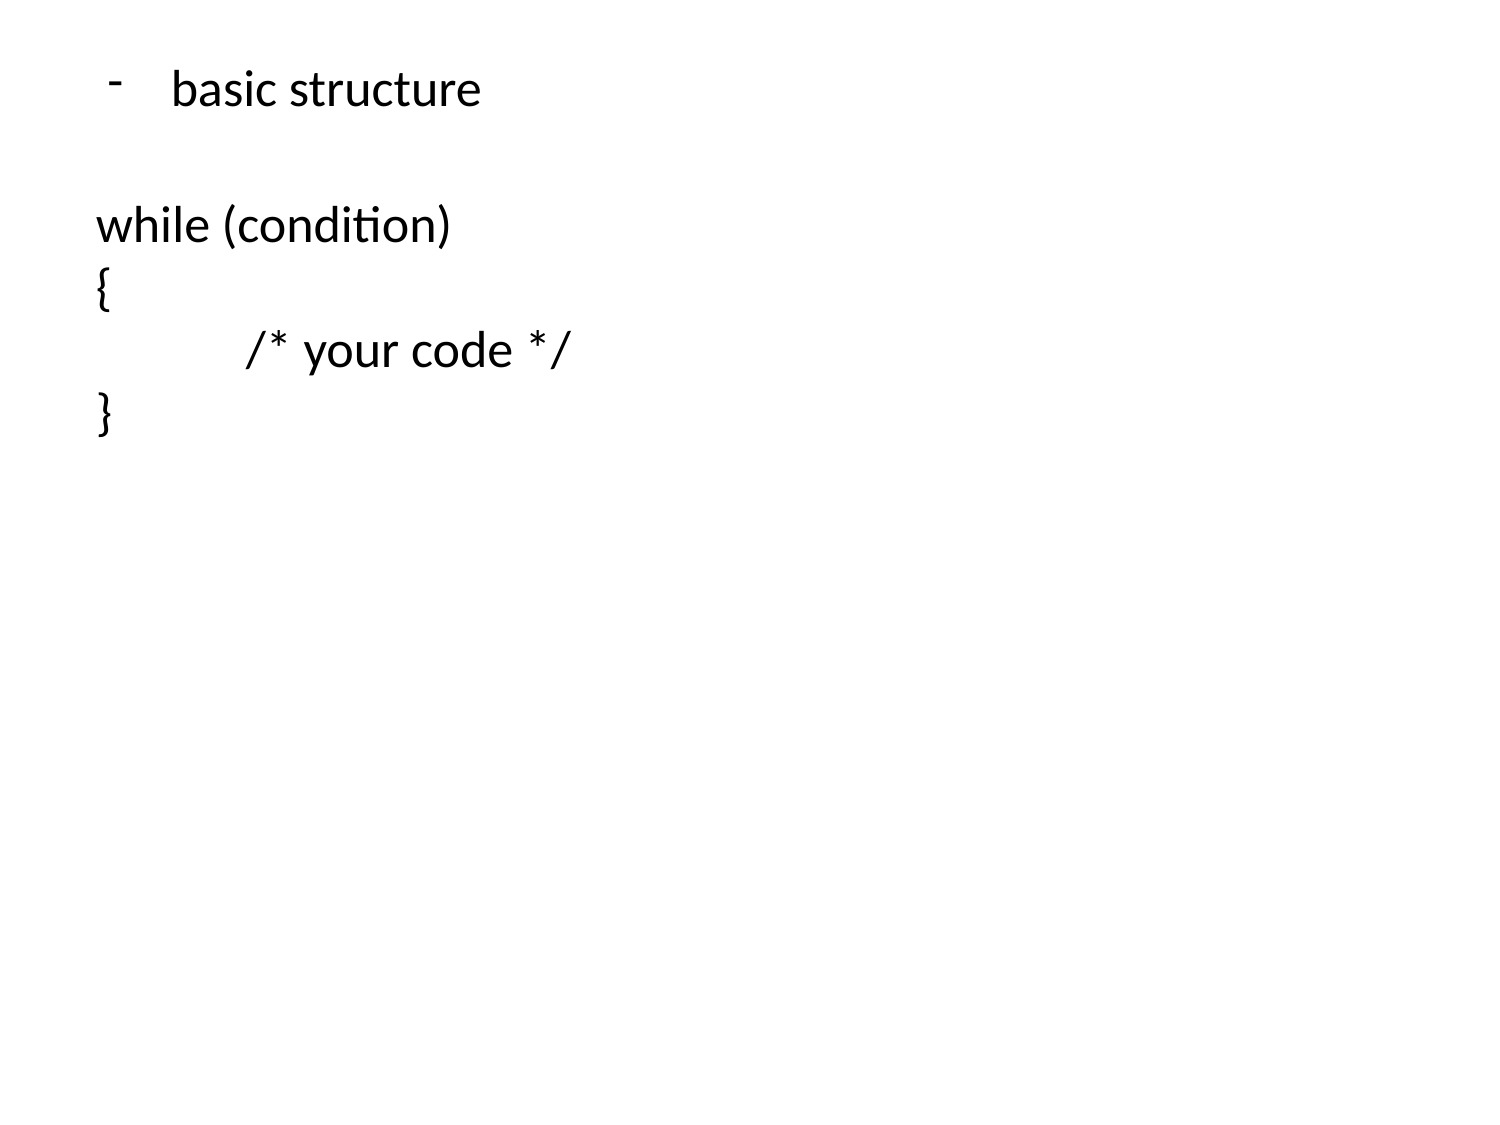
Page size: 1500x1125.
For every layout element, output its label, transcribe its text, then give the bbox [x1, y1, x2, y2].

text_box basic structure [80, 47, 1447, 148]
text_box while (condition) { /* your code */ } [80, 183, 1439, 517]
